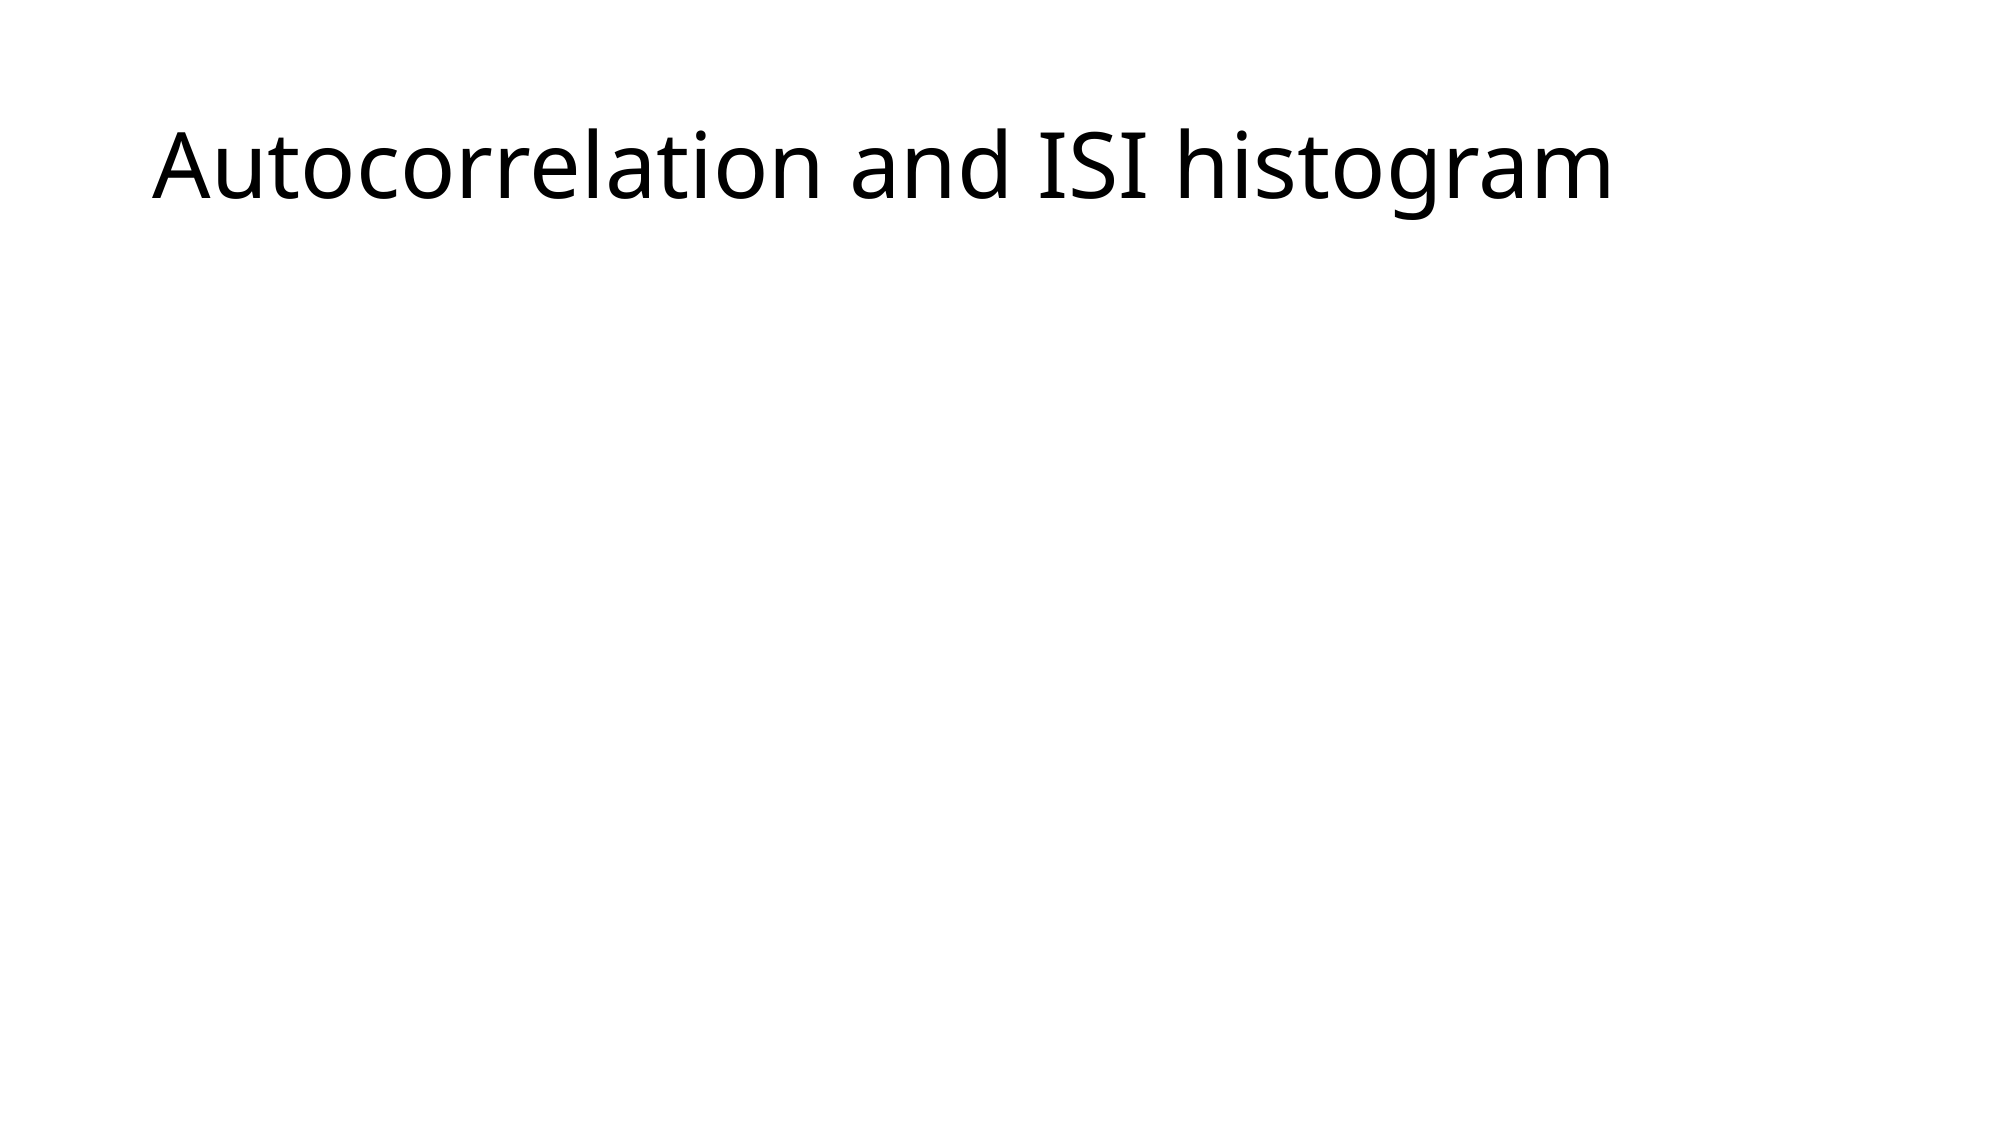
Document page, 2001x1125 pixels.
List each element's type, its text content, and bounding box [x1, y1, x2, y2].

title Autocorrelation and ISI histogram [137, 59, 1863, 278]
